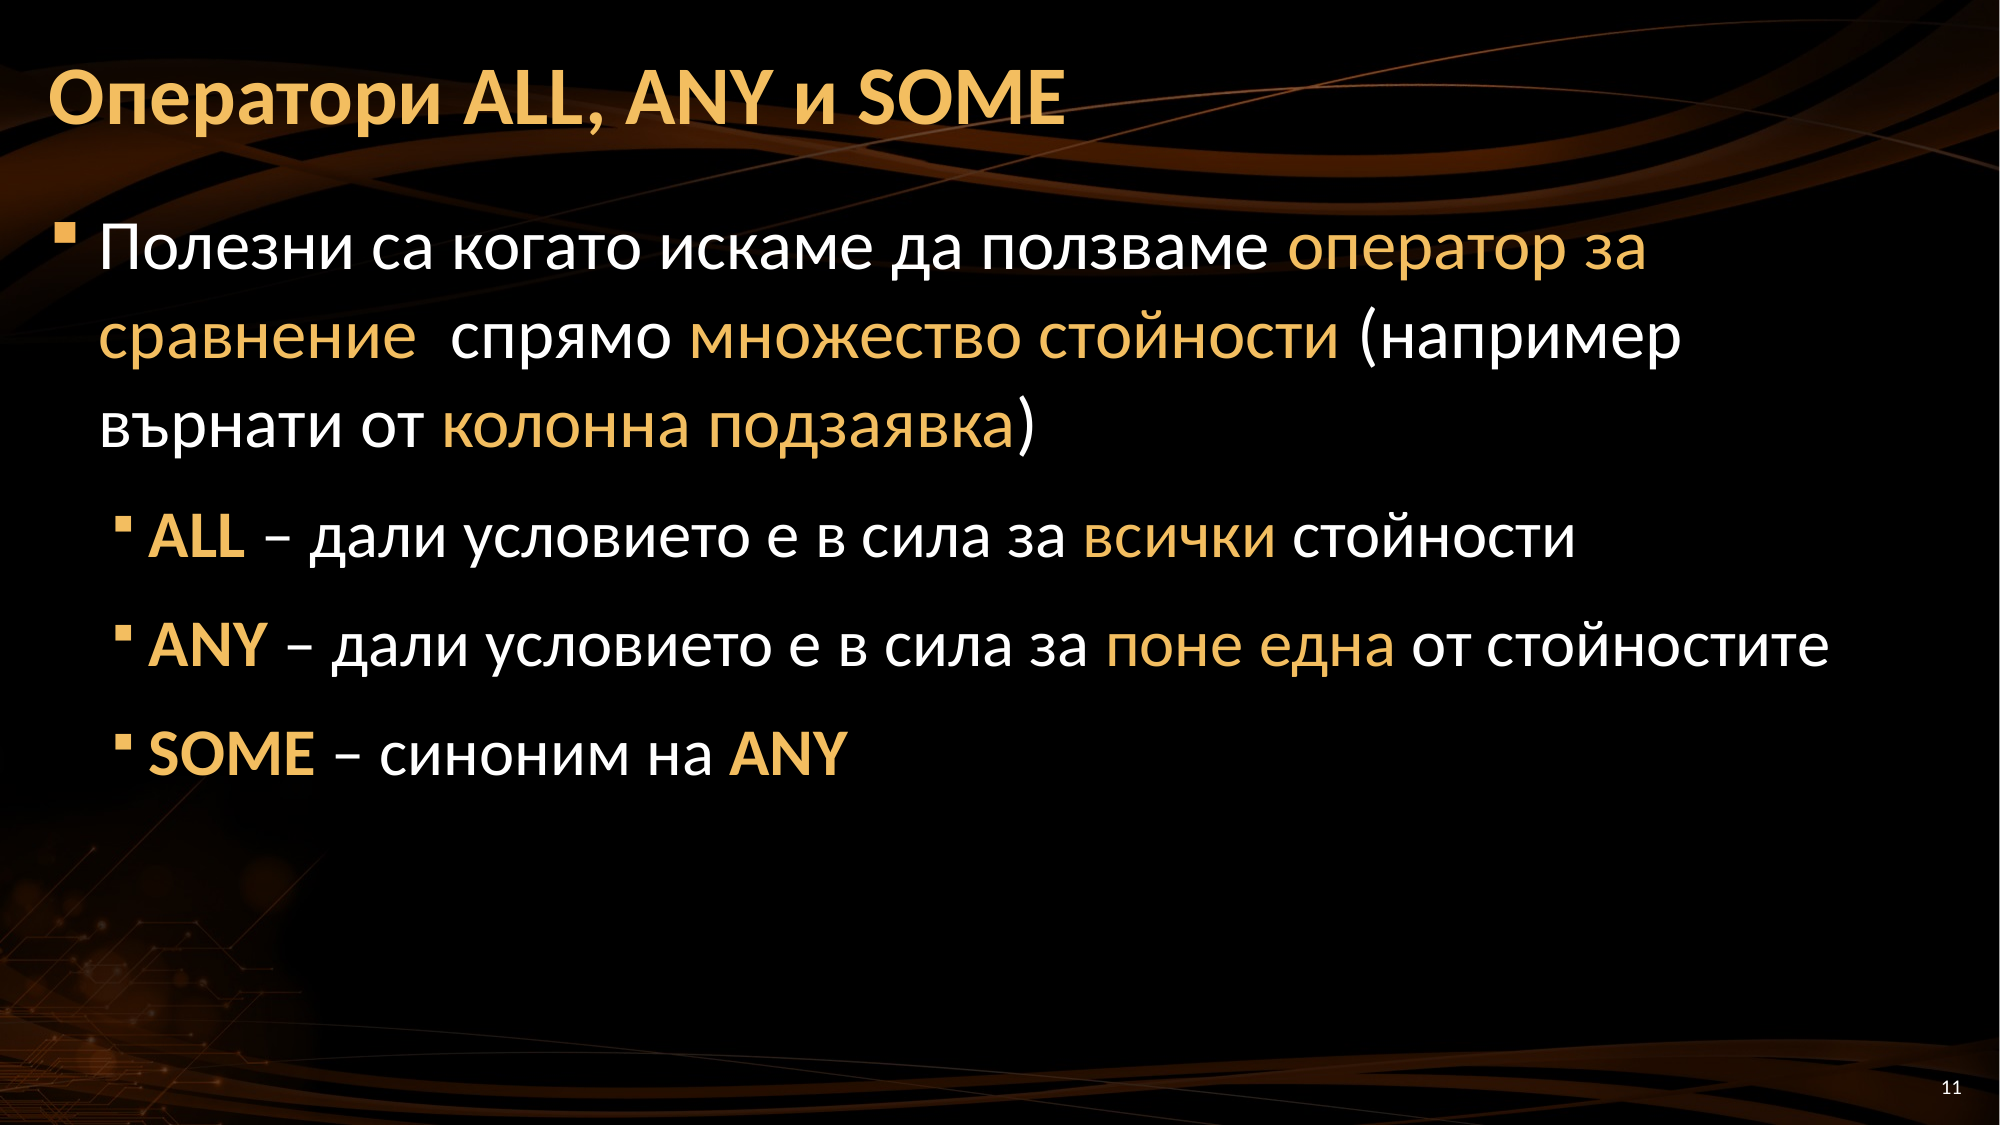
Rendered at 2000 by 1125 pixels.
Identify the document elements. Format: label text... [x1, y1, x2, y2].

picture [0, 0, 2000, 1125]
title Оператори ALL, ANY и SOME [30, 6, 1602, 189]
list Полезни са когато искаме да ползваме оператор за сравнение спрямо множество стойности (например върнати от колонна подзаявка) ALL – дали условието е в сила за всички стойности ANY – дали условието е в сила за поне една от стойностите SOME – синоним на ANY [31, 188, 1968, 1103]
